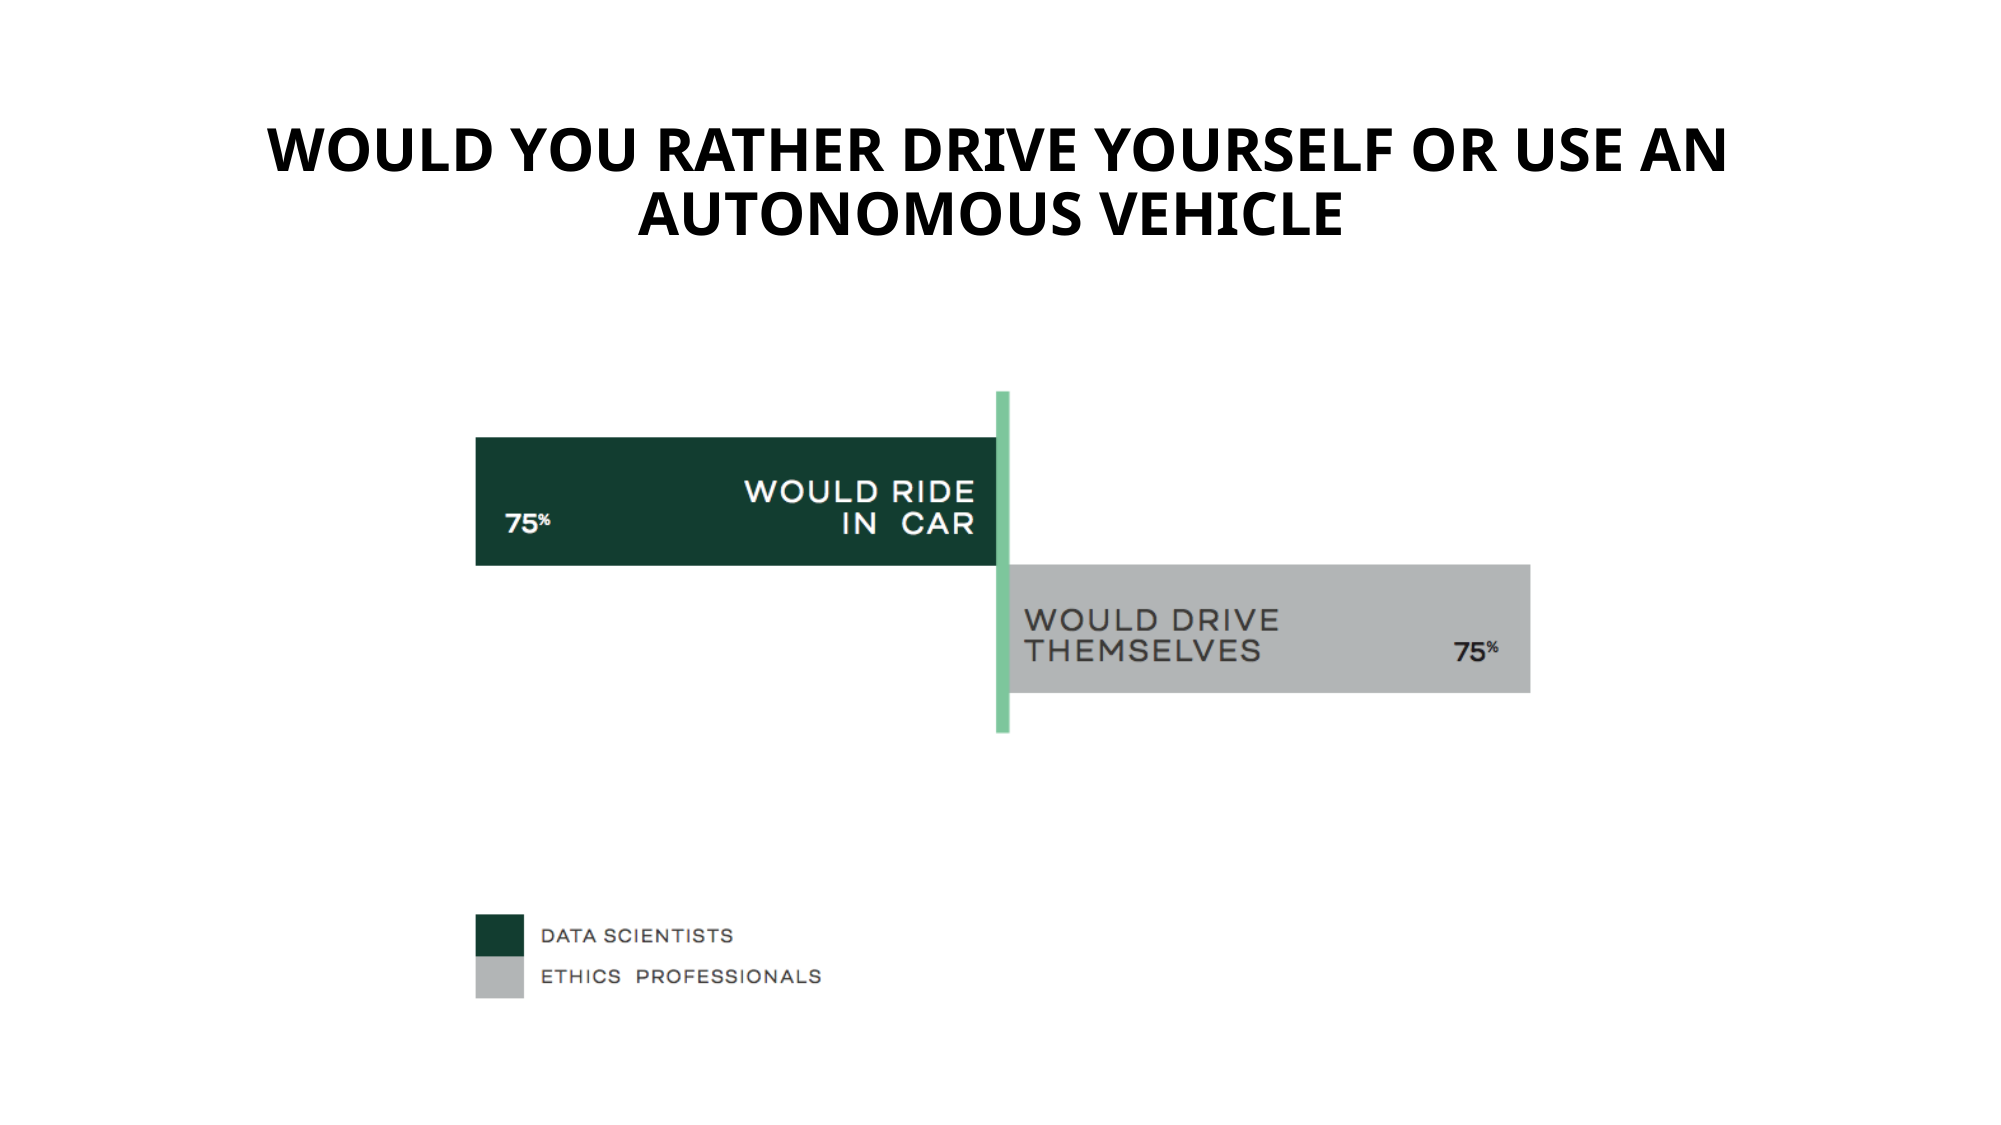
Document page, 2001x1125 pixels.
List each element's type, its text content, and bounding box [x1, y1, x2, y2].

title WOULD YOU RATHER DRIVE YOURSELF OR USE AN AUTONOMOUS VEHICLE [137, 111, 1863, 329]
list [416, 328, 1584, 1043]
